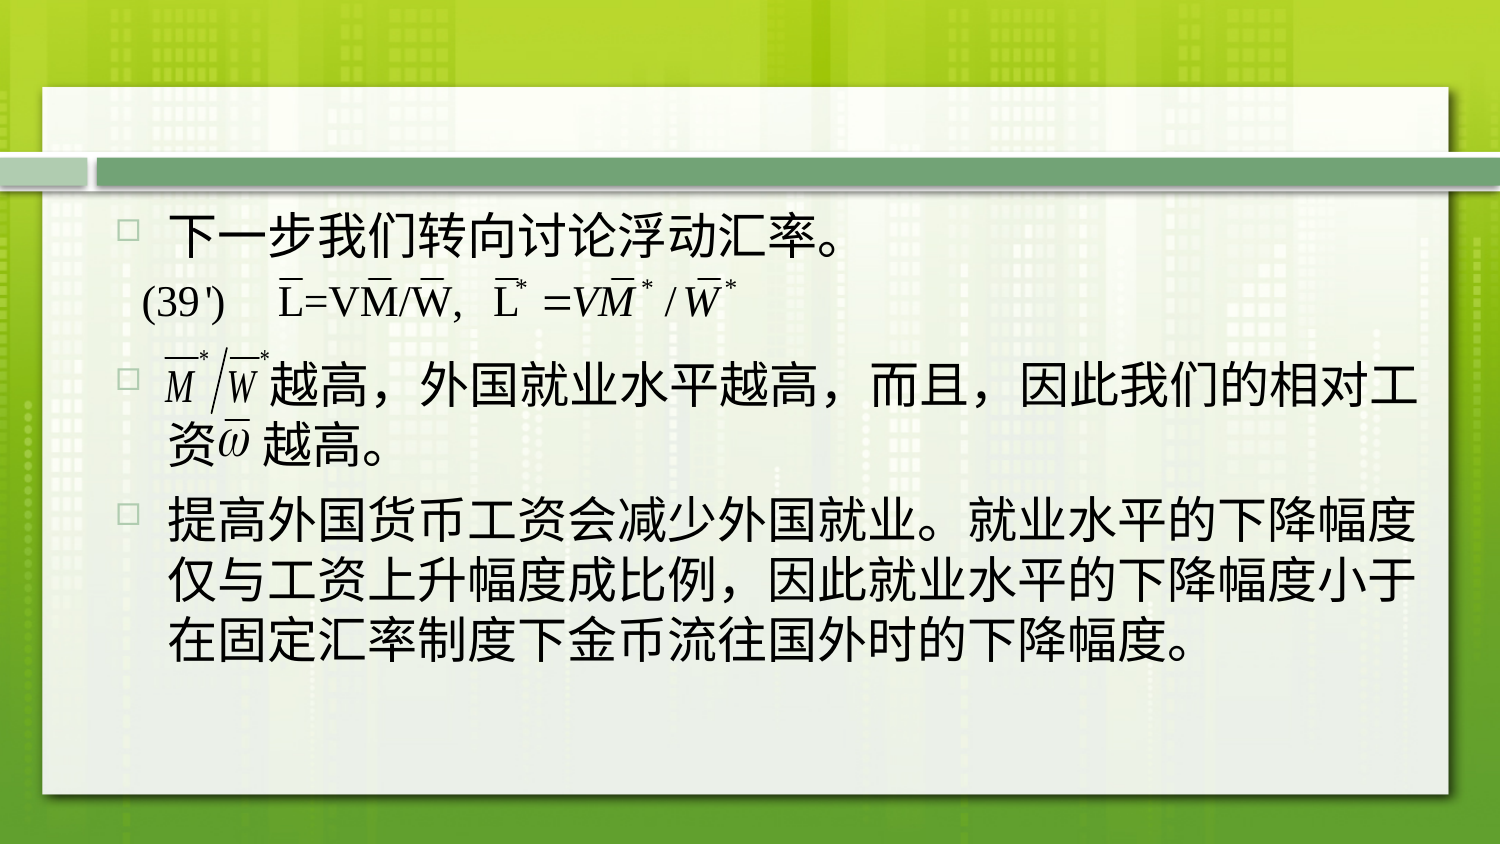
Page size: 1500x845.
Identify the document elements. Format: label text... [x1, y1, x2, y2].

picture [0, 0, 1500, 151]
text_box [159, 338, 278, 423]
list 下一步我们转向讨论浮动汇率。 越高，外国就业水平越高，而且，因此我们的相对工资 越高。 提高外国货币工资会减少外国就业。就业水平的下降幅度仅与工资上升幅度成比例，因此就业水平的下降幅度小于在固定汇率制度下金币流往国外时的下降幅度。 [100, 196, 1438, 751]
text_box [135, 268, 747, 335]
picture [0, 192, 1500, 844]
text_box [210, 407, 259, 472]
